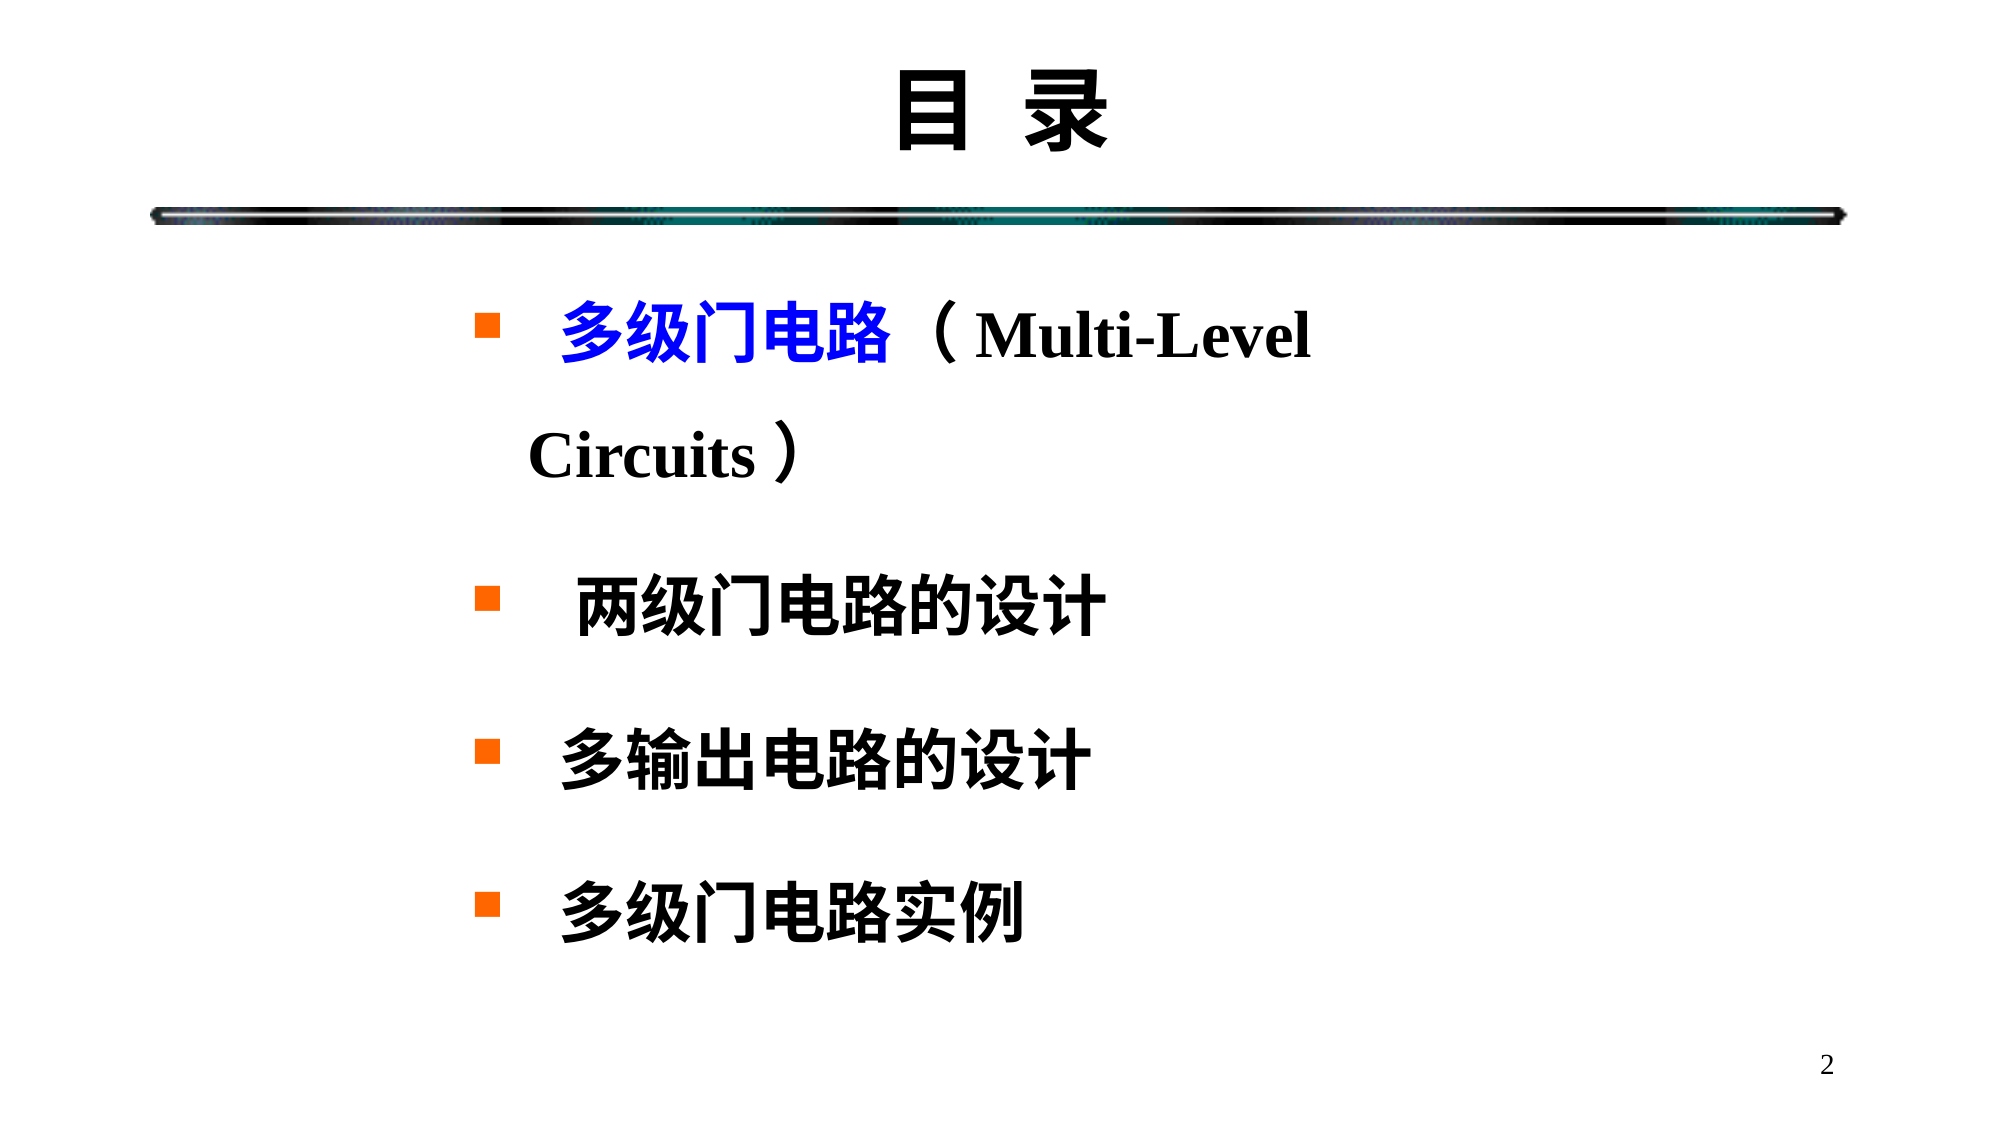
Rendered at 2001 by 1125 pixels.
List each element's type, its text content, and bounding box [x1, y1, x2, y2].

title 目 录 [149, 17, 1851, 196]
picture [150, 207, 1851, 225]
slide_number 2 [1433, 1025, 1850, 1100]
list 多级门电路（Multi-Level Circuits） 两级门电路的设计 多输出电路的设计 多级门电路实例 [456, 243, 1638, 882]
